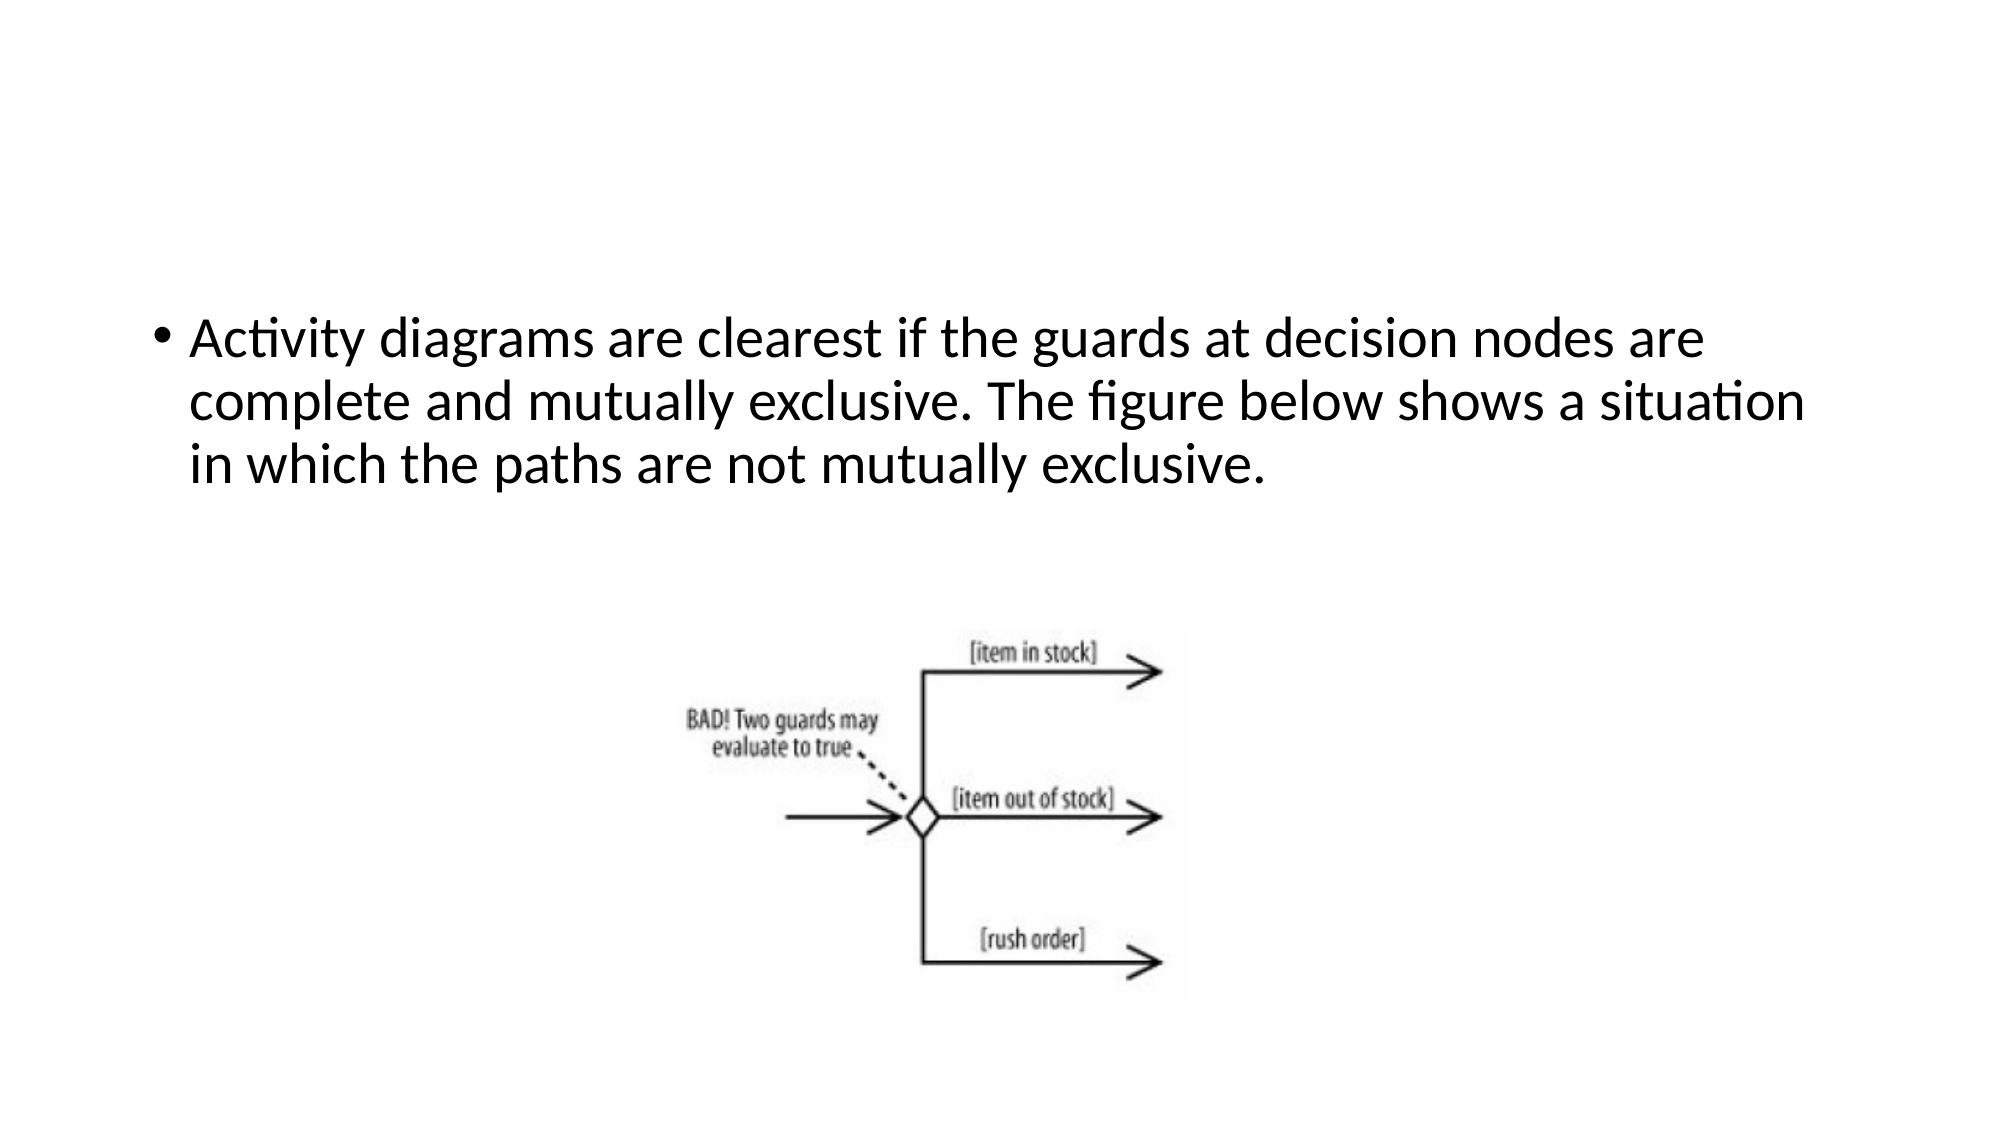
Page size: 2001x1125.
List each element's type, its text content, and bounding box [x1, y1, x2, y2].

picture [663, 629, 1189, 1000]
list Activity diagrams are clearest if the guards at decision nodes are complete and mutually exclusive. The figure below shows a situation in which the paths are not mutually exclusive. [137, 299, 1863, 508]
